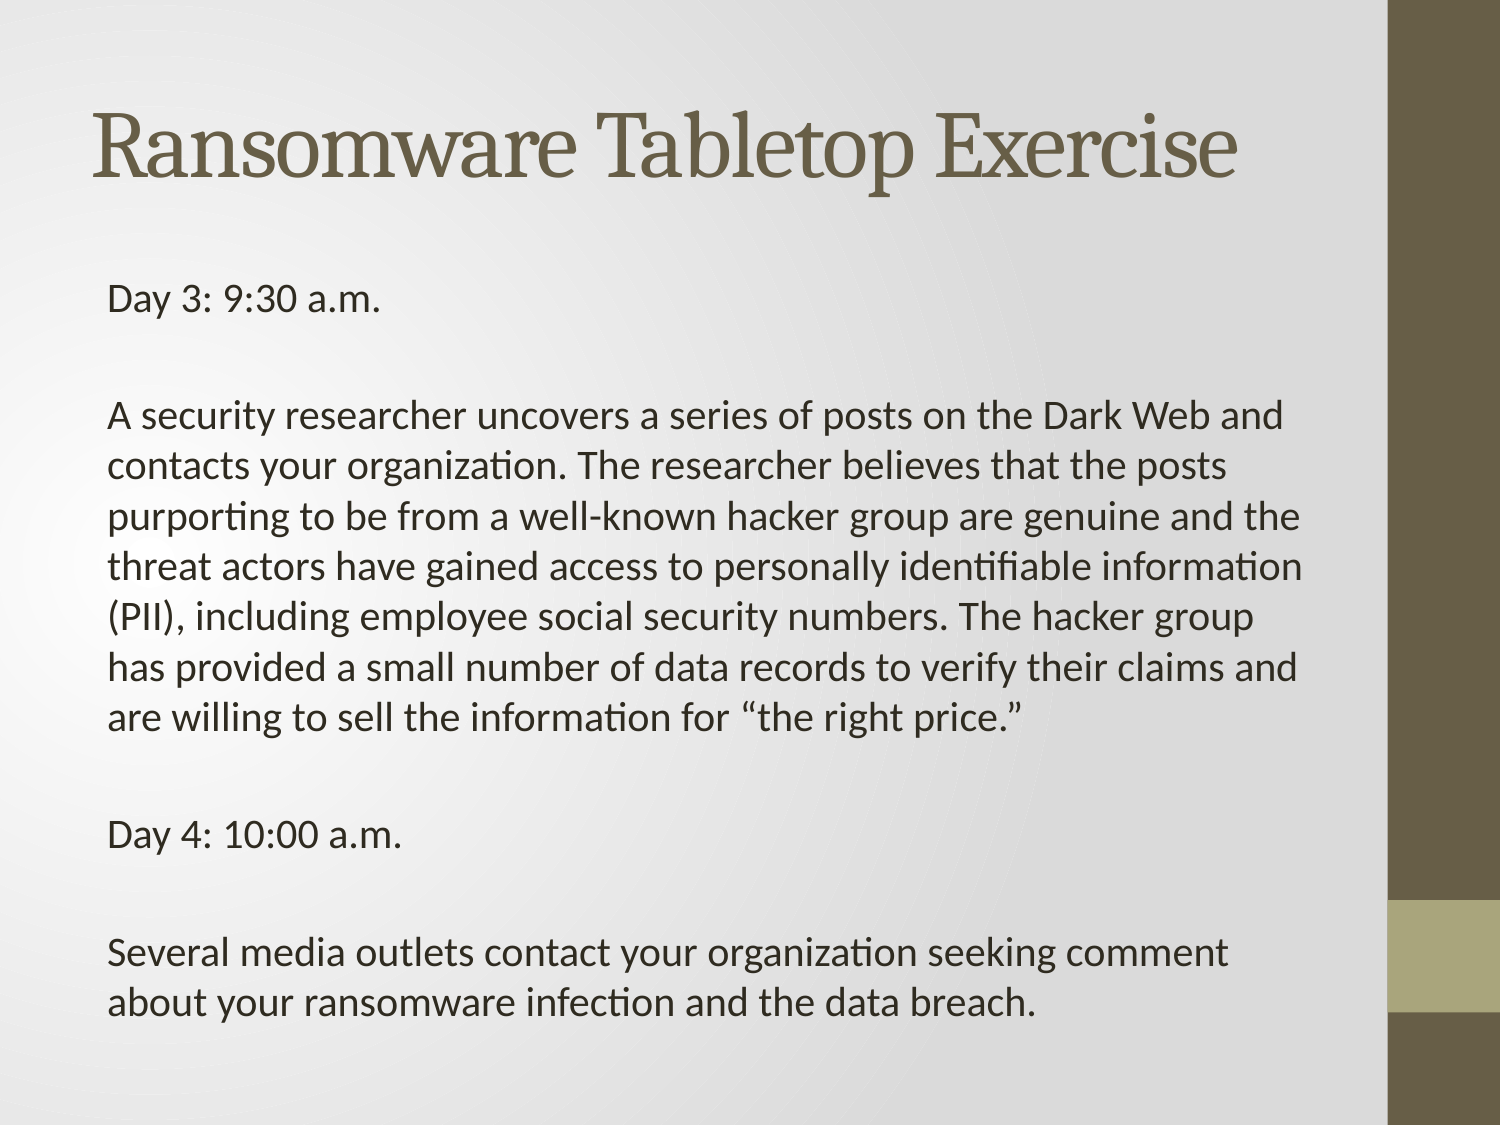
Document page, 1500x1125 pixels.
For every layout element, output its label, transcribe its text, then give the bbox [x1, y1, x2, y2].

list Day 3: 9:30 a.m. A security researcher uncovers a series of posts on the Dark Web and contacts your organization. The researcher believes that the posts purporting to be from a well-known hacker group are genuine and the threat actors have gained access to personally identifiable information (PII), including employee social security numbers. The hacker group has provided a small number of data records to verify their claims and are willing to sell the information for “the right price.” Day 4: 10:00 a.m. Several media outlets contact your organization seeking comment about your ransomware infection and the data breach. [75, 262, 1325, 1050]
title Ransomware Tabletop Exercise [75, 45, 1325, 233]
